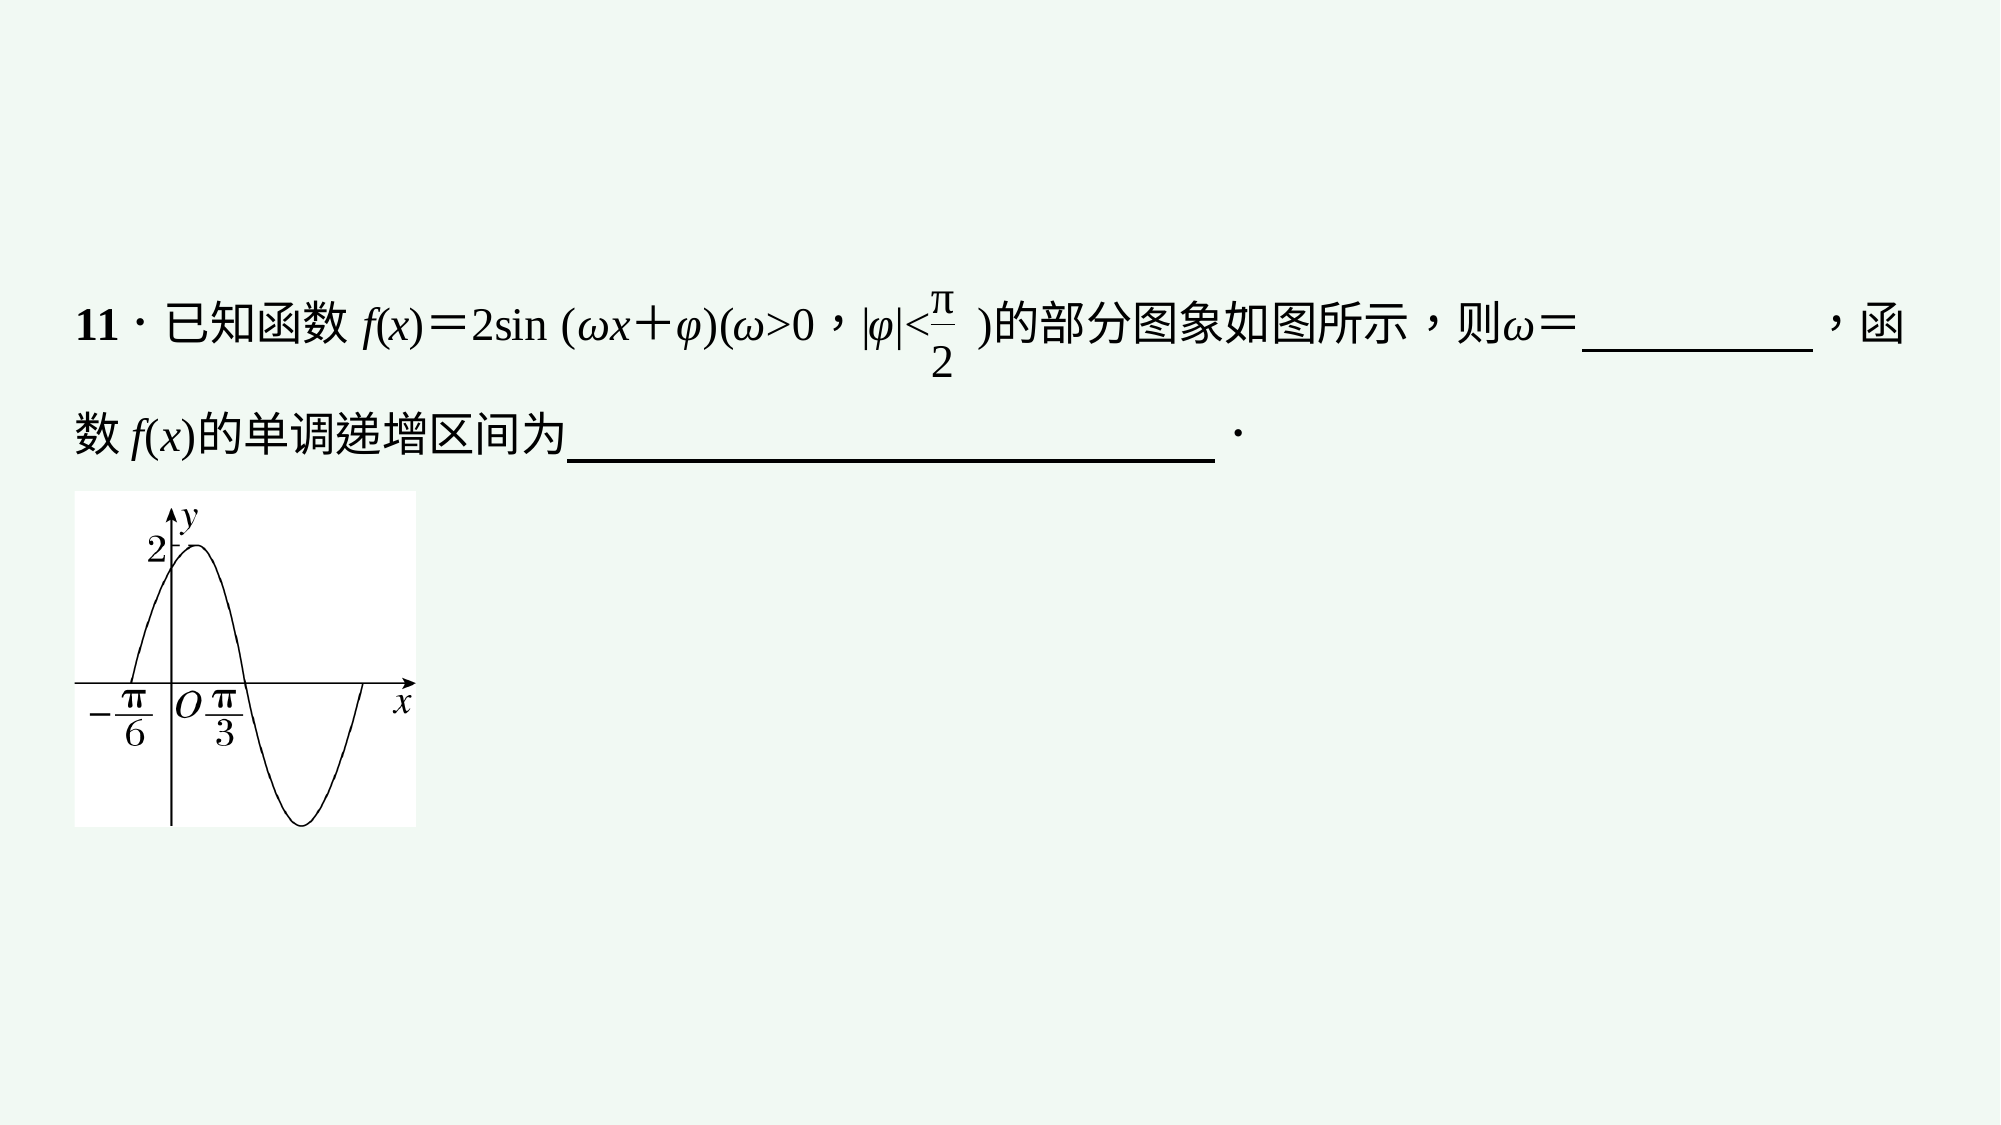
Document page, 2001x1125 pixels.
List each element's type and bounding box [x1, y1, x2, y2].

text_box [74, 270, 1907, 833]
